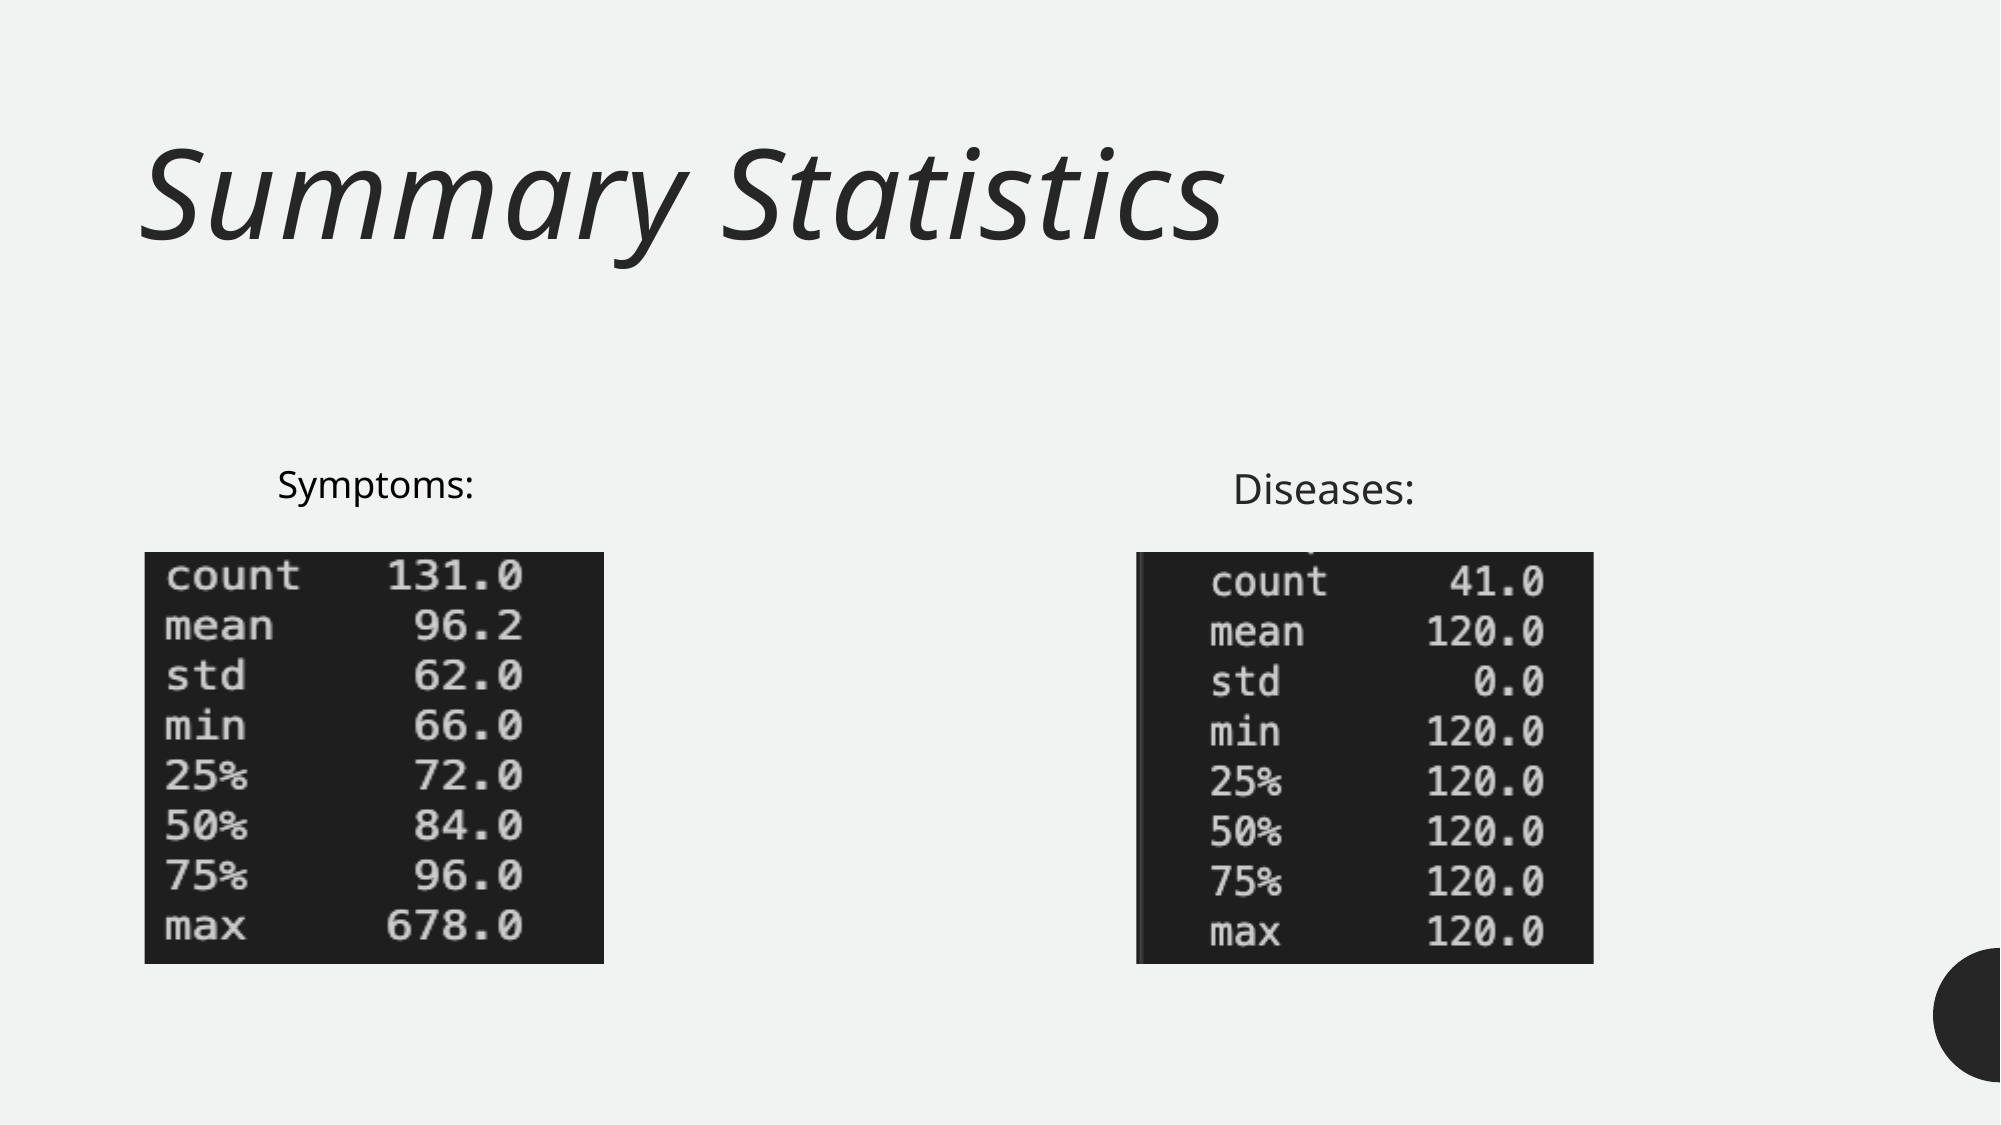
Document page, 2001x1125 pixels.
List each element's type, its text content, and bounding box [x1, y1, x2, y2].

title Summary Statistics [124, 124, 1466, 905]
picture [1136, 552, 1594, 964]
picture [144, 552, 604, 964]
list Diseases: [1217, 450, 2000, 1125]
text_box Symptoms: [263, 453, 1385, 514]
